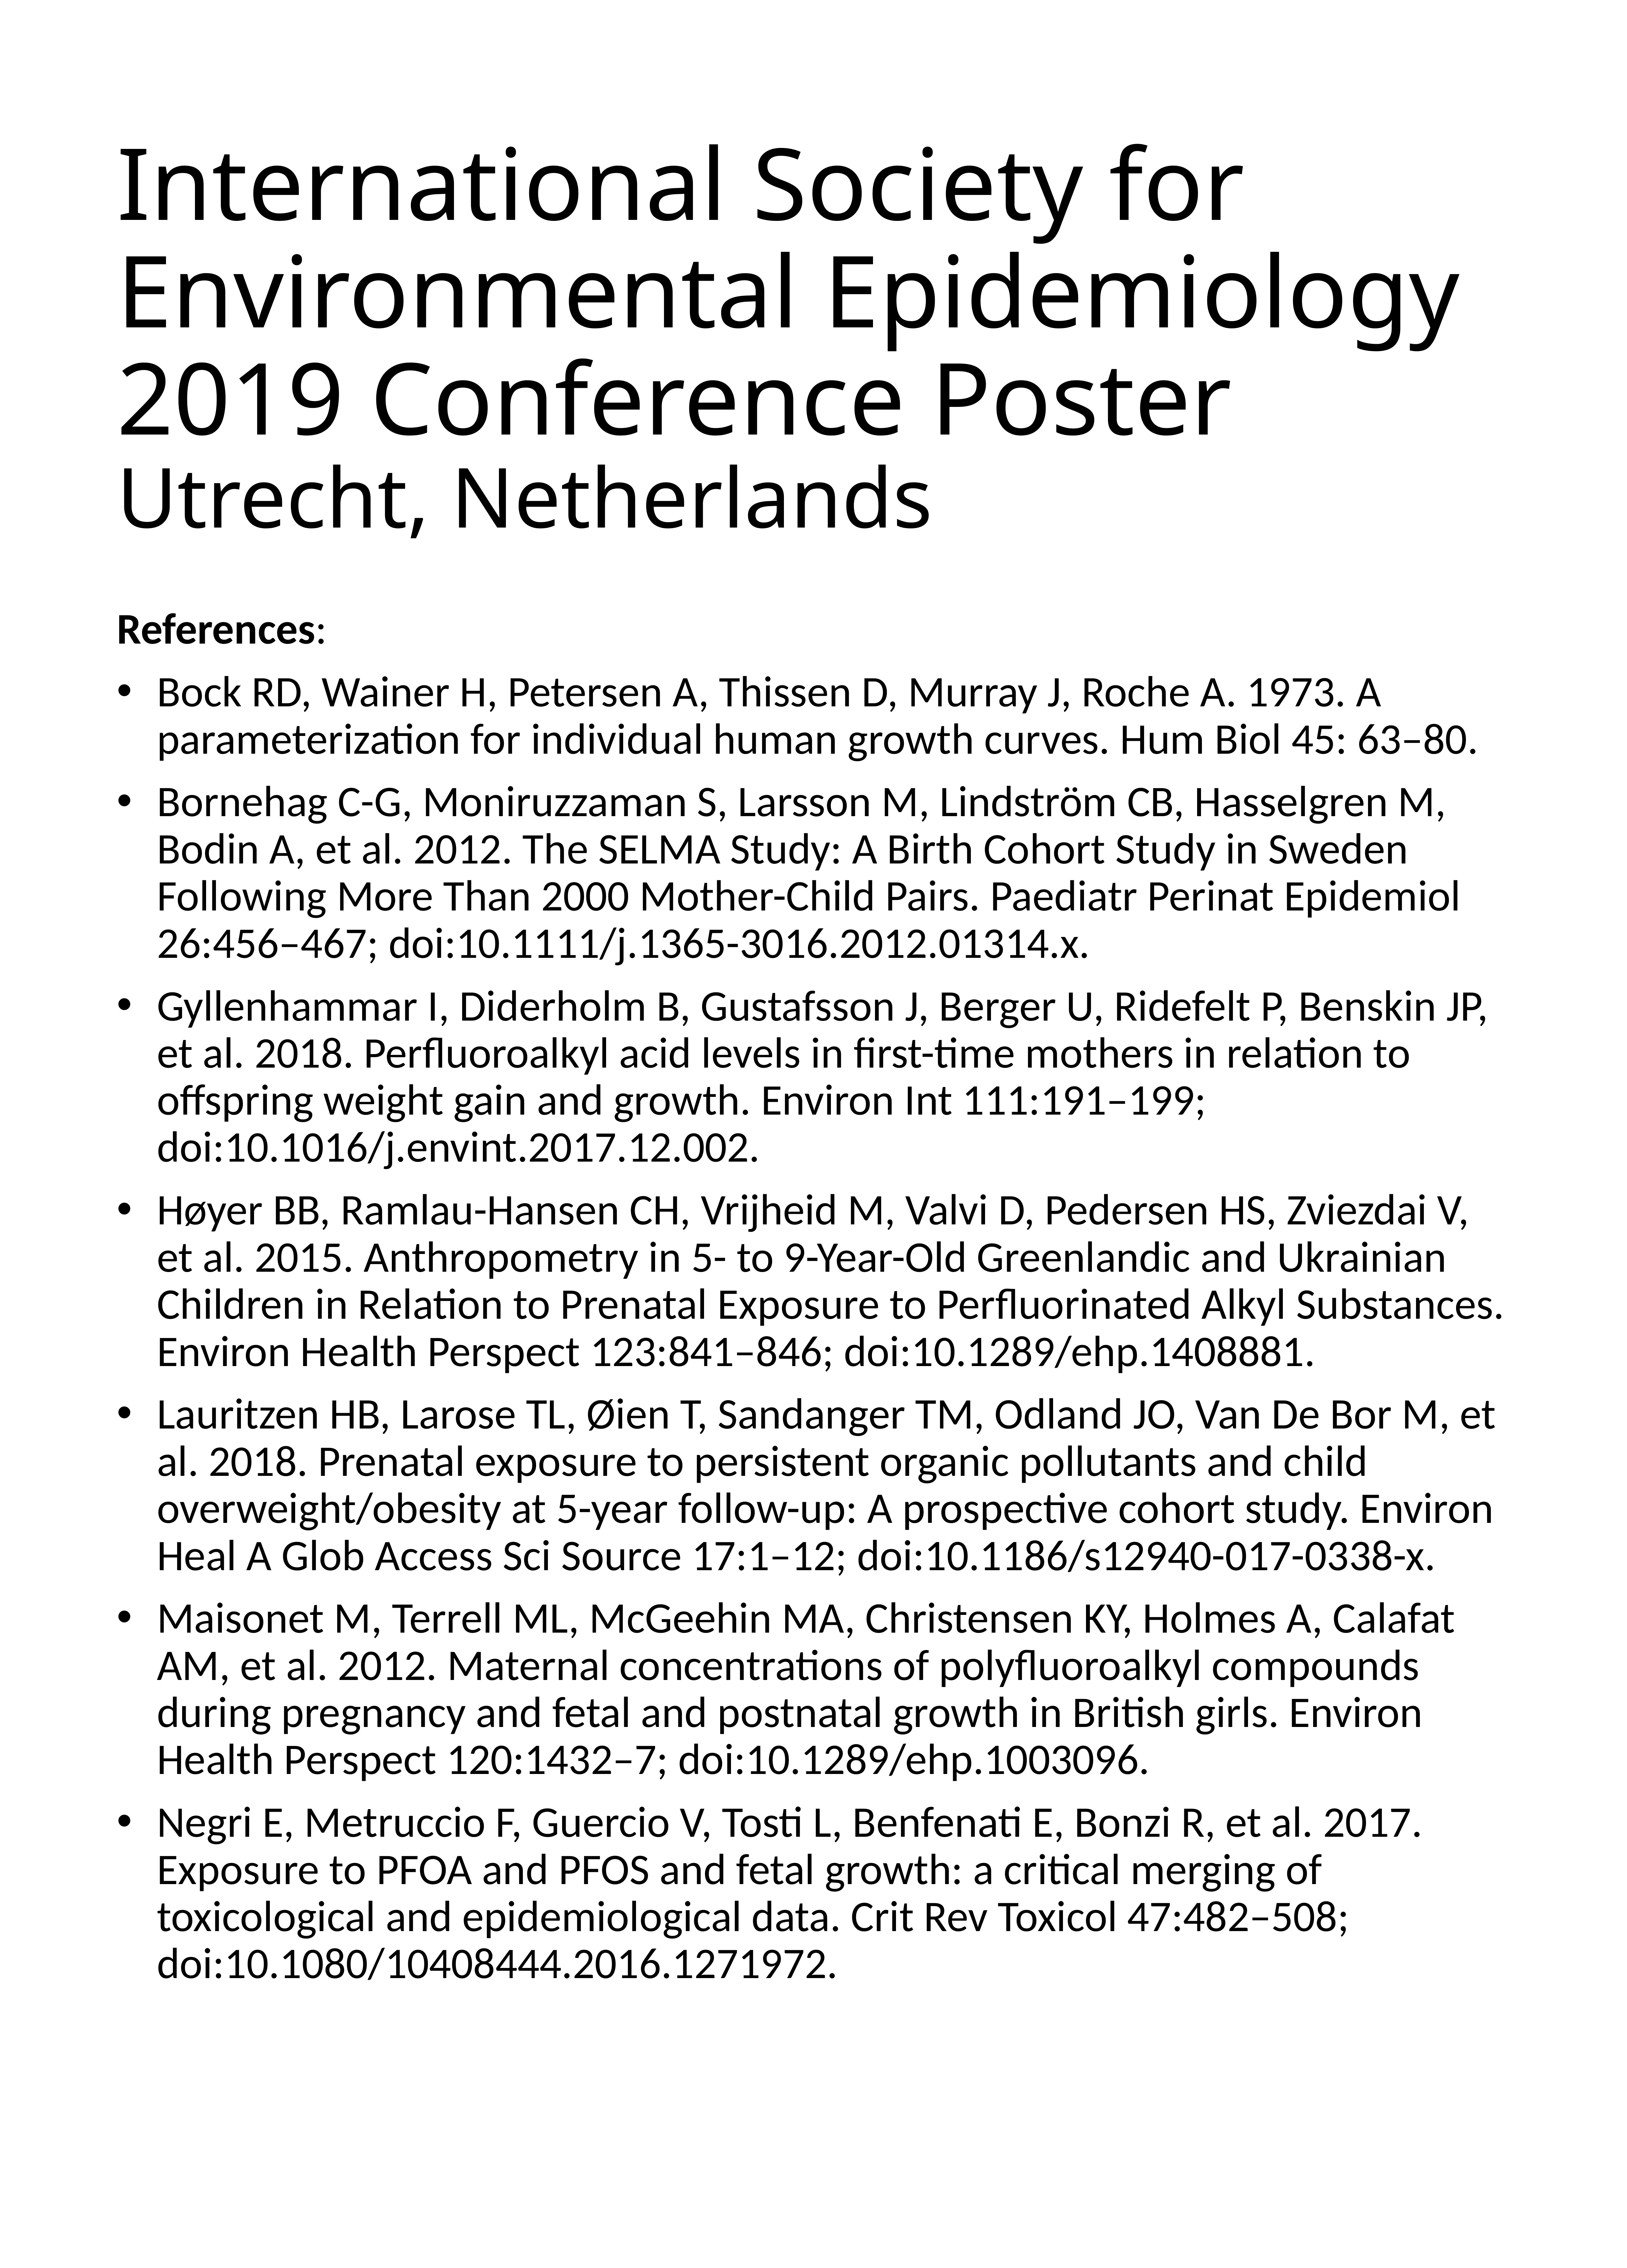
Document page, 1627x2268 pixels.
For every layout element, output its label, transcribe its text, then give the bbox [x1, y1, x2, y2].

title International Society for Environmental Epidemiology 2019 Conference Poster Utrecht, Netherlands [112, 121, 1515, 559]
list References: Bock RD, Wainer H, Petersen A, Thissen D, Murray J, Roche A. 1973. A parameterization for individual human growth curves. Hum Biol 45: 63–80. Bornehag C-G, Moniruzzaman S, Larsson M, Lindström CB, Hasselgren M, Bodin A, et al. 2012. The SELMA Study: A Birth Cohort Study in Sweden Following More Than 2000 Mother-Child Pairs. Paediatr Perinat Epidemiol 26:456–467; doi:10.1111/j.1365-3016.2012.01314.x. Gyllenhammar I, Diderholm B, Gustafsson J, Berger U, Ridefelt P, Benskin JP, et al. 2018. Perfluoroalkyl acid levels in first-time mothers in relation to offspring weight gain and growth. Environ Int 111:191–199; doi:10.1016/j.envint.2017.12.002. Høyer BB, Ramlau-Hansen CH, Vrijheid M, Valvi D, Pedersen HS, Zviezdai V, et al. 2015. Anthropometry in 5- to 9-Year-Old Greenlandic and Ukrainian Children in Relation to Prenatal Exposure to Perfluorinated Alkyl Substances. Environ Health Perspect 123:841–846; doi:10.1289/ehp.1408881. Lauritzen HB, Larose TL, Øien T, Sandanger TM, Odland JO, Van De Bor M, et al. 2018. Prenatal exposure to persistent organic pollutants and child overweight/obesity at 5-year follow-up: A prospective cohort study. Environ Heal A Glob Access Sci Source 17:1–12; doi:10.1186/s12940-017-0338-x. Maisonet M, Terrell ML, McGeehin MA, Christensen KY, Holmes A, Calafat AM, et al. 2012. Maternal concentrations of polyfluoroalkyl compounds during pregnancy and fetal and postnatal growth in British girls. Environ Health Perspect 120:1432–7; doi:10.1289/ehp.1003096. Negri E, Metruccio F, Guercio V, Tosti L, Benfenati E, Bonzi R, et al. 2017. Exposure to PFOA and PFOS and fetal growth: a critical merging of toxicological and epidemiological data. Crit Rev Toxicol 47:482–508; doi:10.1080/10408444.2016.1271972. [112, 603, 1515, 2043]
